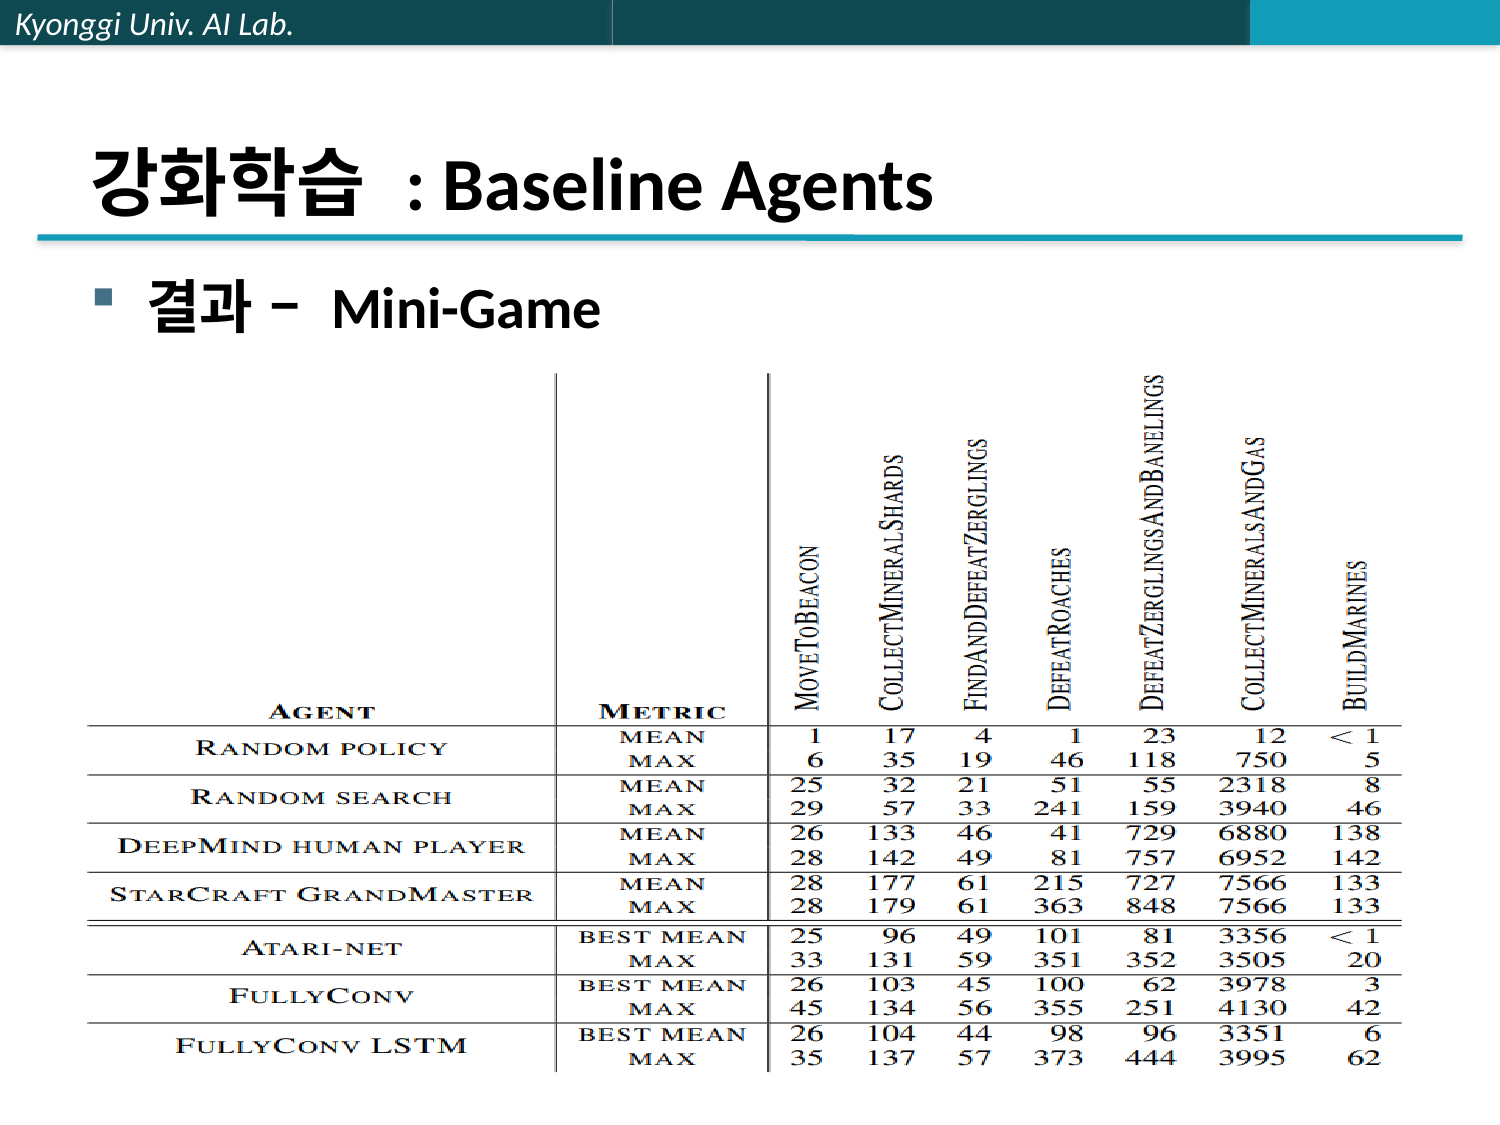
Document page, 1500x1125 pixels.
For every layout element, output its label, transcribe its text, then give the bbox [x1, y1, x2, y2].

title 강화학습 : Baseline Agents [75, 45, 1425, 233]
list 결과 – Mini-Game [75, 262, 1425, 360]
picture [54, 361, 1445, 1076]
